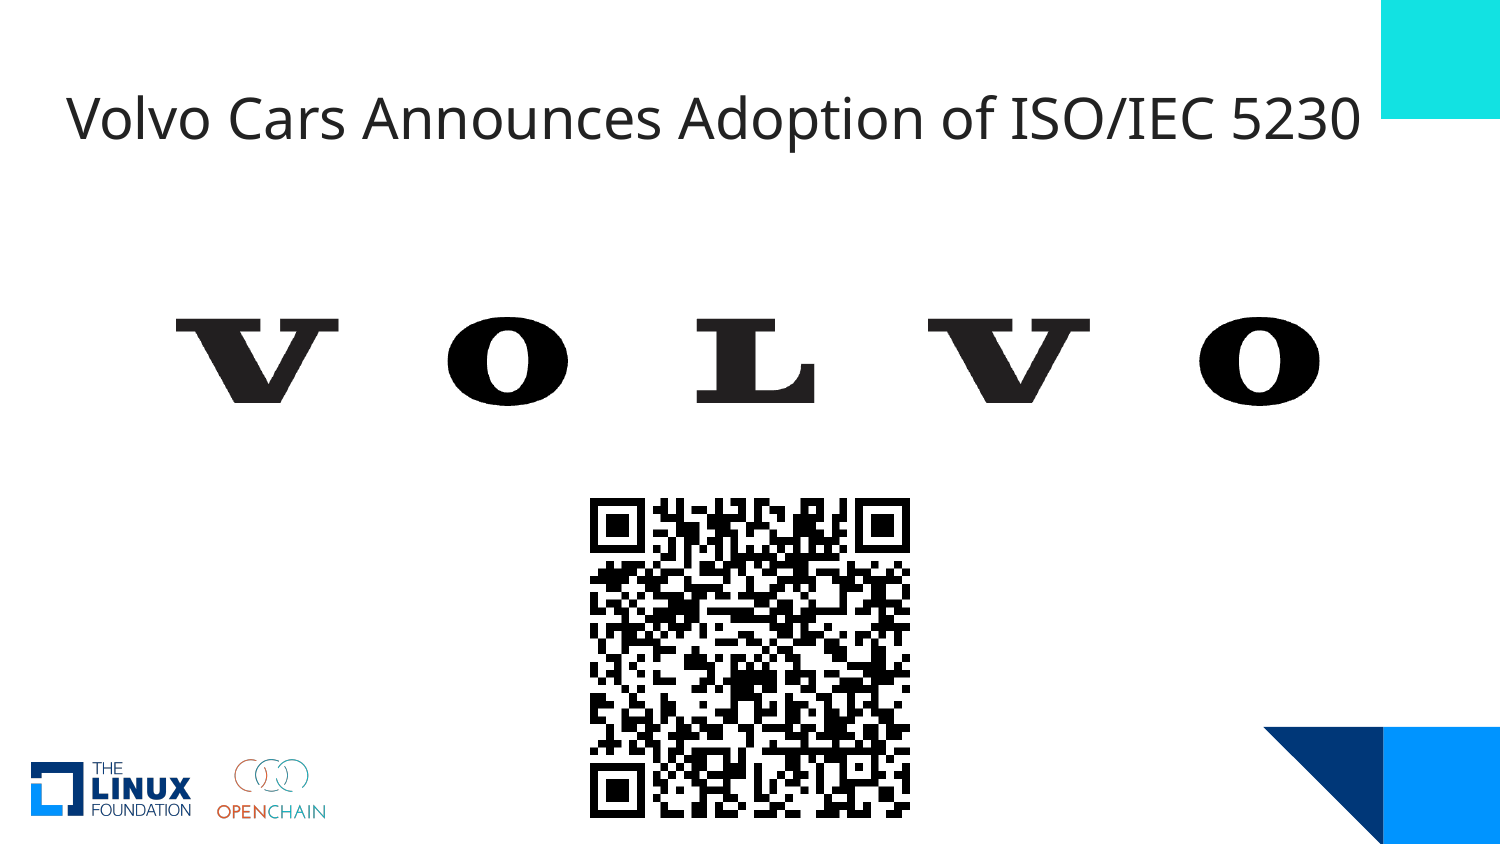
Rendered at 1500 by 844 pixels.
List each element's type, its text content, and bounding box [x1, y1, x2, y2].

picture [31, 762, 191, 816]
picture [165, 292, 1335, 432]
picture [573, 481, 927, 836]
title Volvo Cars Announces Adoption of ISO/IEC 5230 [51, 67, 1449, 167]
picture [215, 757, 327, 821]
